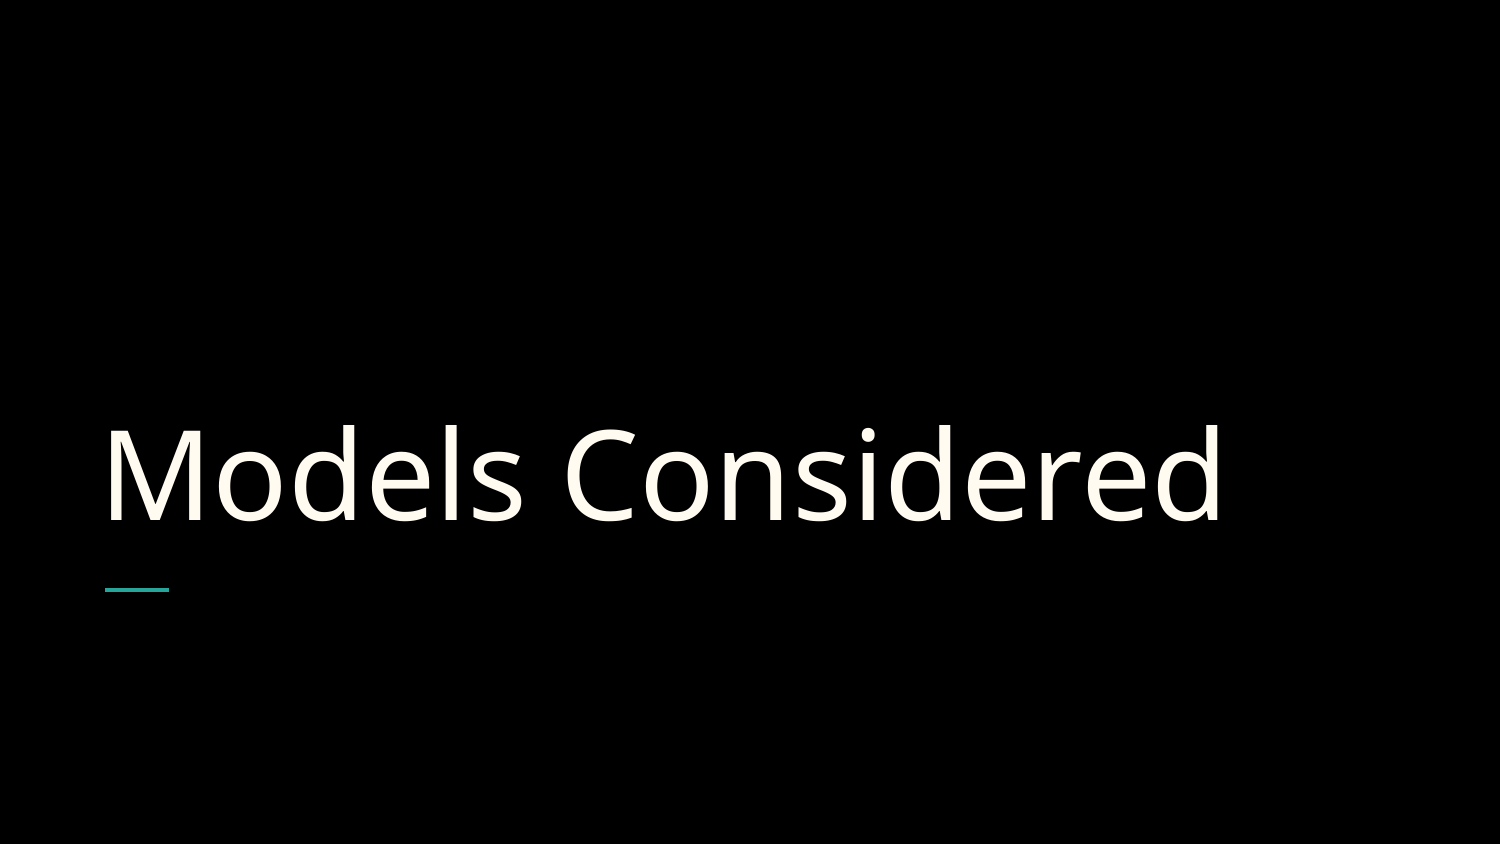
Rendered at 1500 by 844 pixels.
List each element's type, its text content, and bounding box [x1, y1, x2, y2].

title Models Considered [84, 310, 1416, 561]
